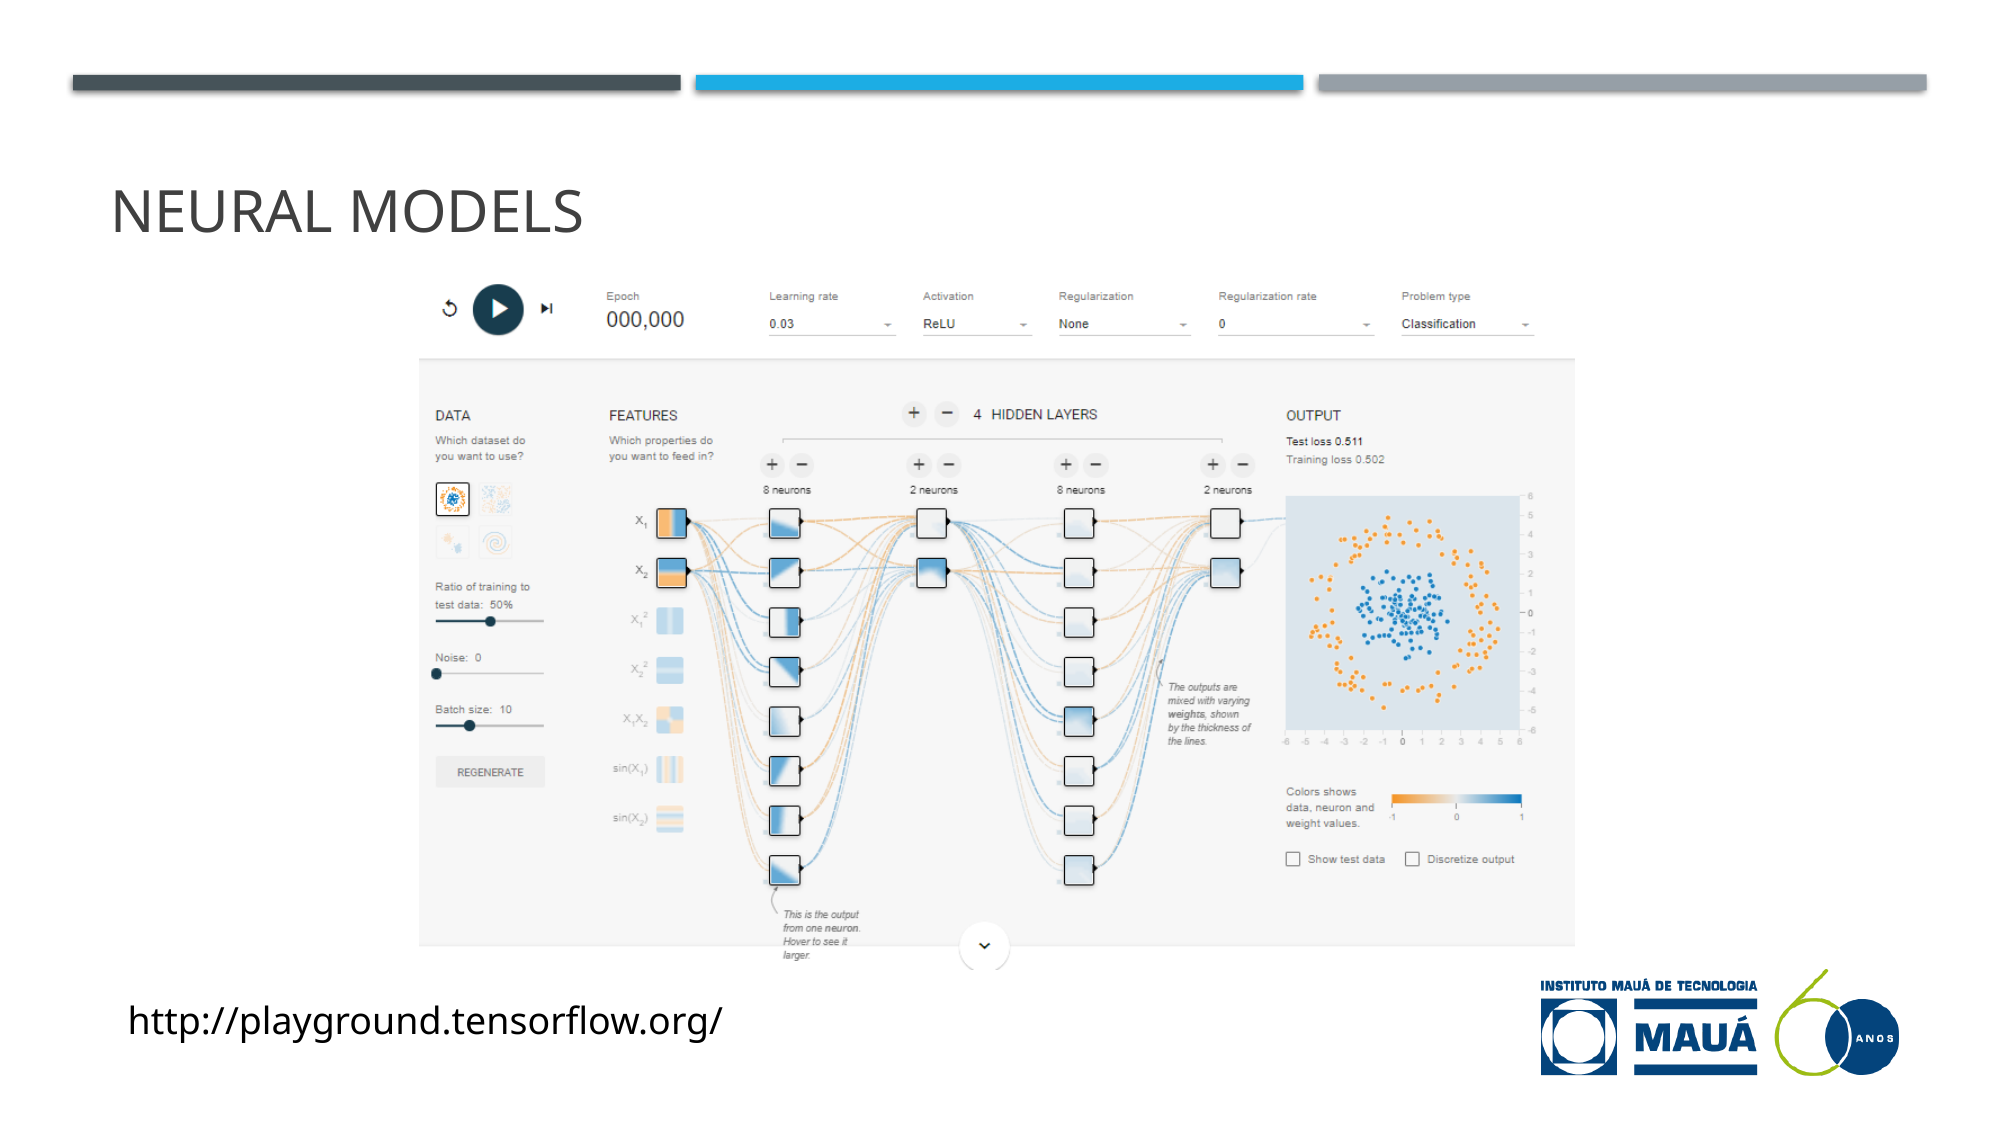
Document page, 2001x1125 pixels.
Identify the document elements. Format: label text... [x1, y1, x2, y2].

text_box Neural MODELS [95, 167, 1899, 255]
text_box http://playground.tensorflow.org/ [113, 989, 1113, 1049]
picture [419, 273, 1900, 1076]
